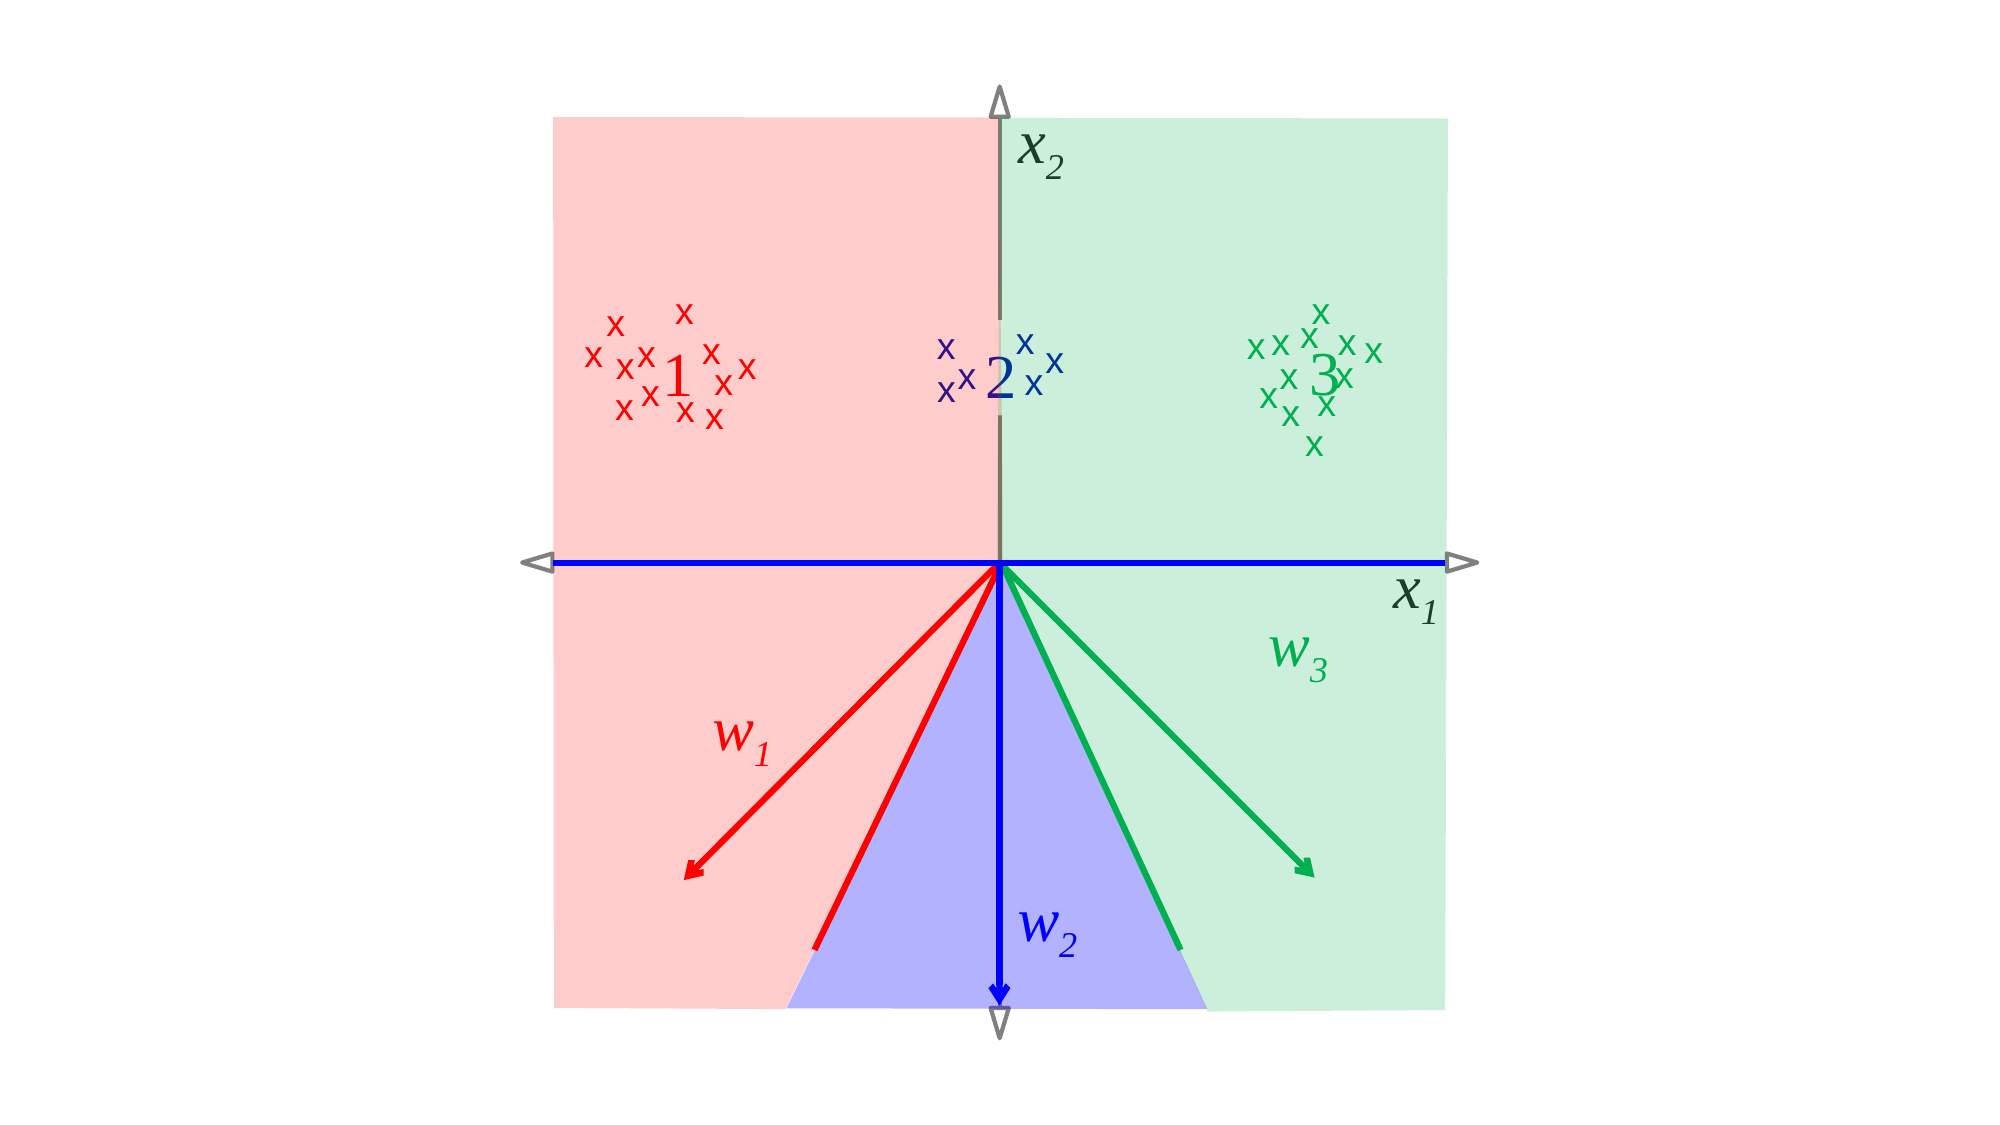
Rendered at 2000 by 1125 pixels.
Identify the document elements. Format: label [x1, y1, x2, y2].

text_box [897, 309, 1112, 420]
text_box [814, 572, 995, 951]
text_box [1007, 885, 1181, 951]
text_box [578, 279, 774, 446]
text_box [683, 572, 809, 881]
text_box [1230, 279, 1420, 472]
text_box [521, 86, 1478, 1039]
text_box [1007, 572, 1315, 878]
